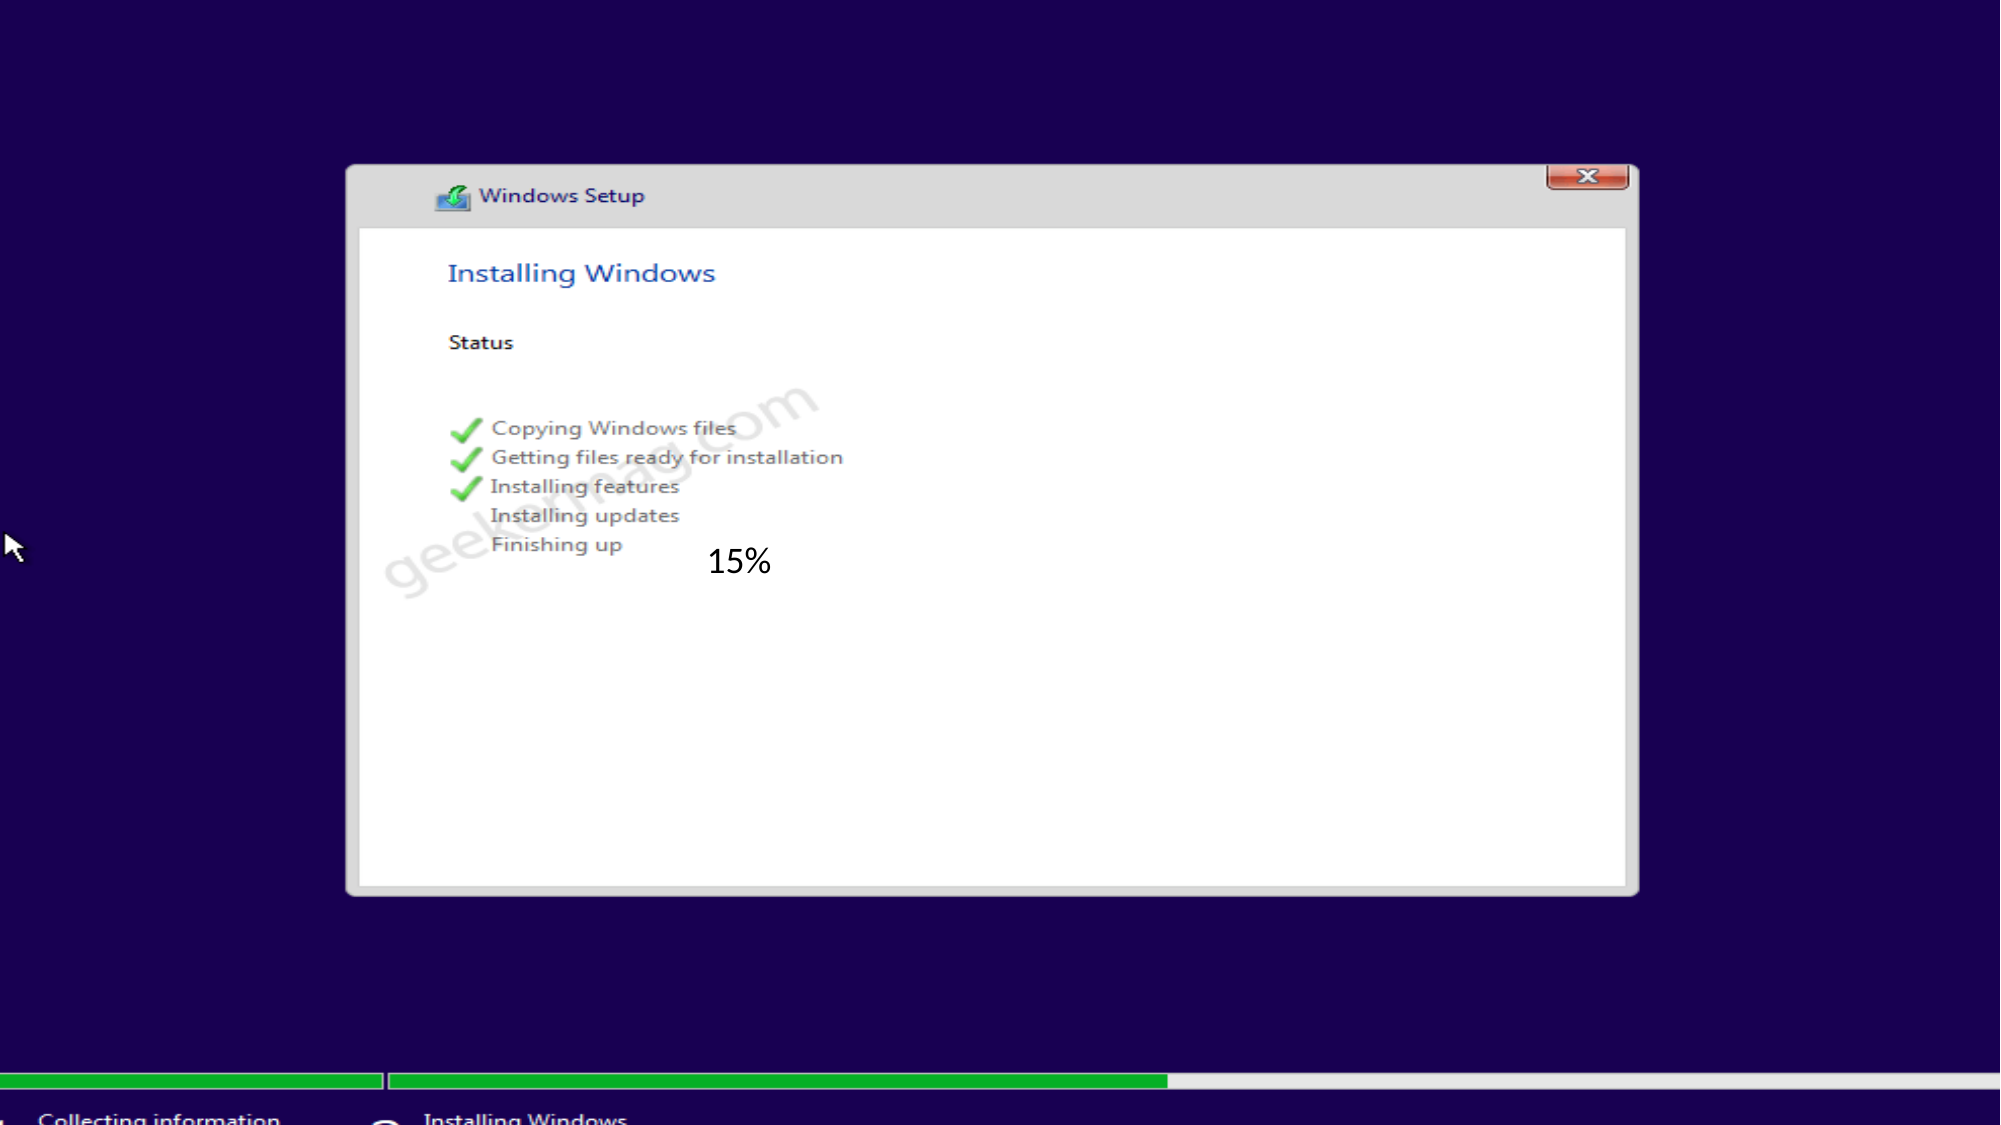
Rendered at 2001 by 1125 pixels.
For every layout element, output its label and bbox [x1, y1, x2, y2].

list [0, 0, 2000, 1125]
